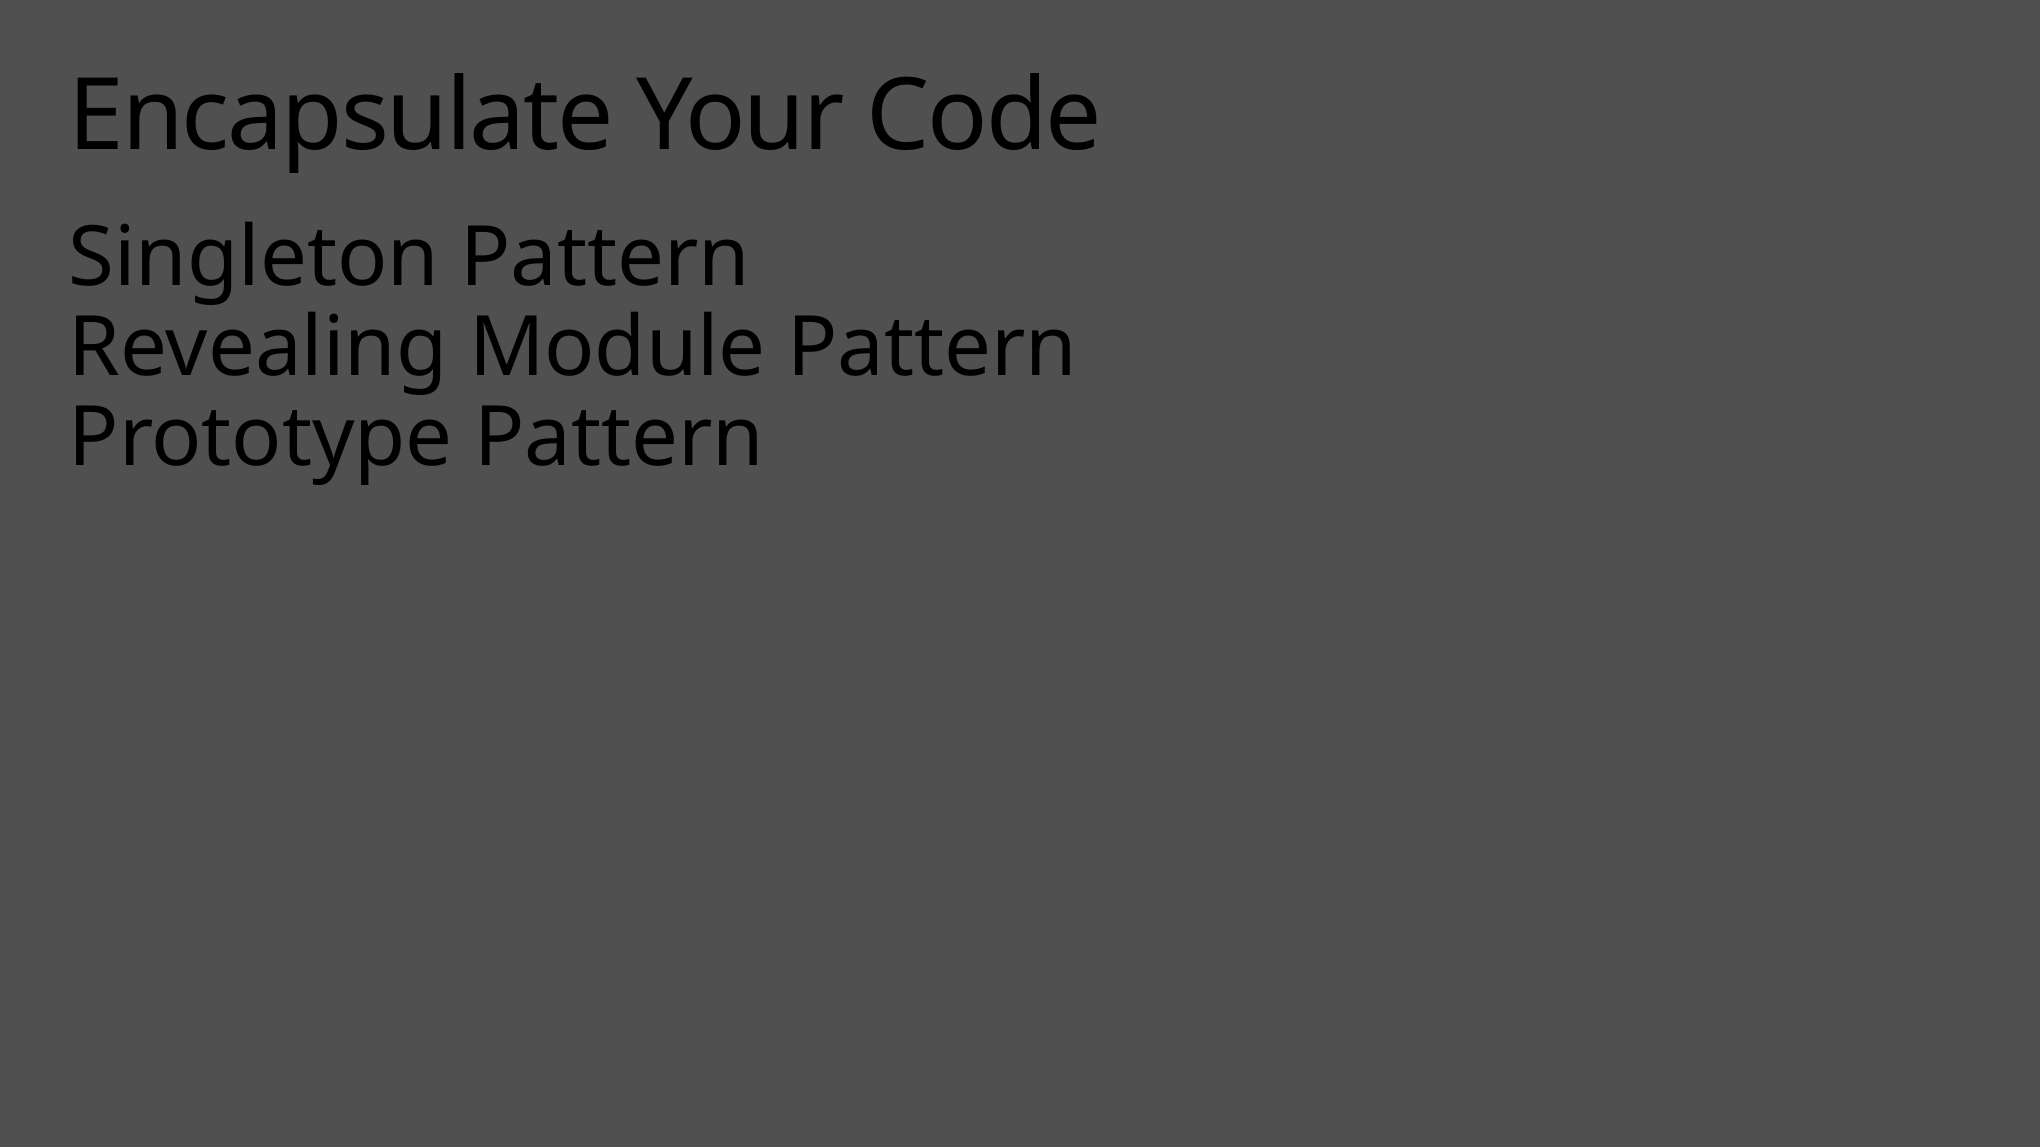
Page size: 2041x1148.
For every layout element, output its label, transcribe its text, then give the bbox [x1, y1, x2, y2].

list Singleton Pattern Revealing Module Pattern Prototype Pattern [45, 198, 1996, 532]
title Encapsulate Your Code [45, 48, 1996, 198]
